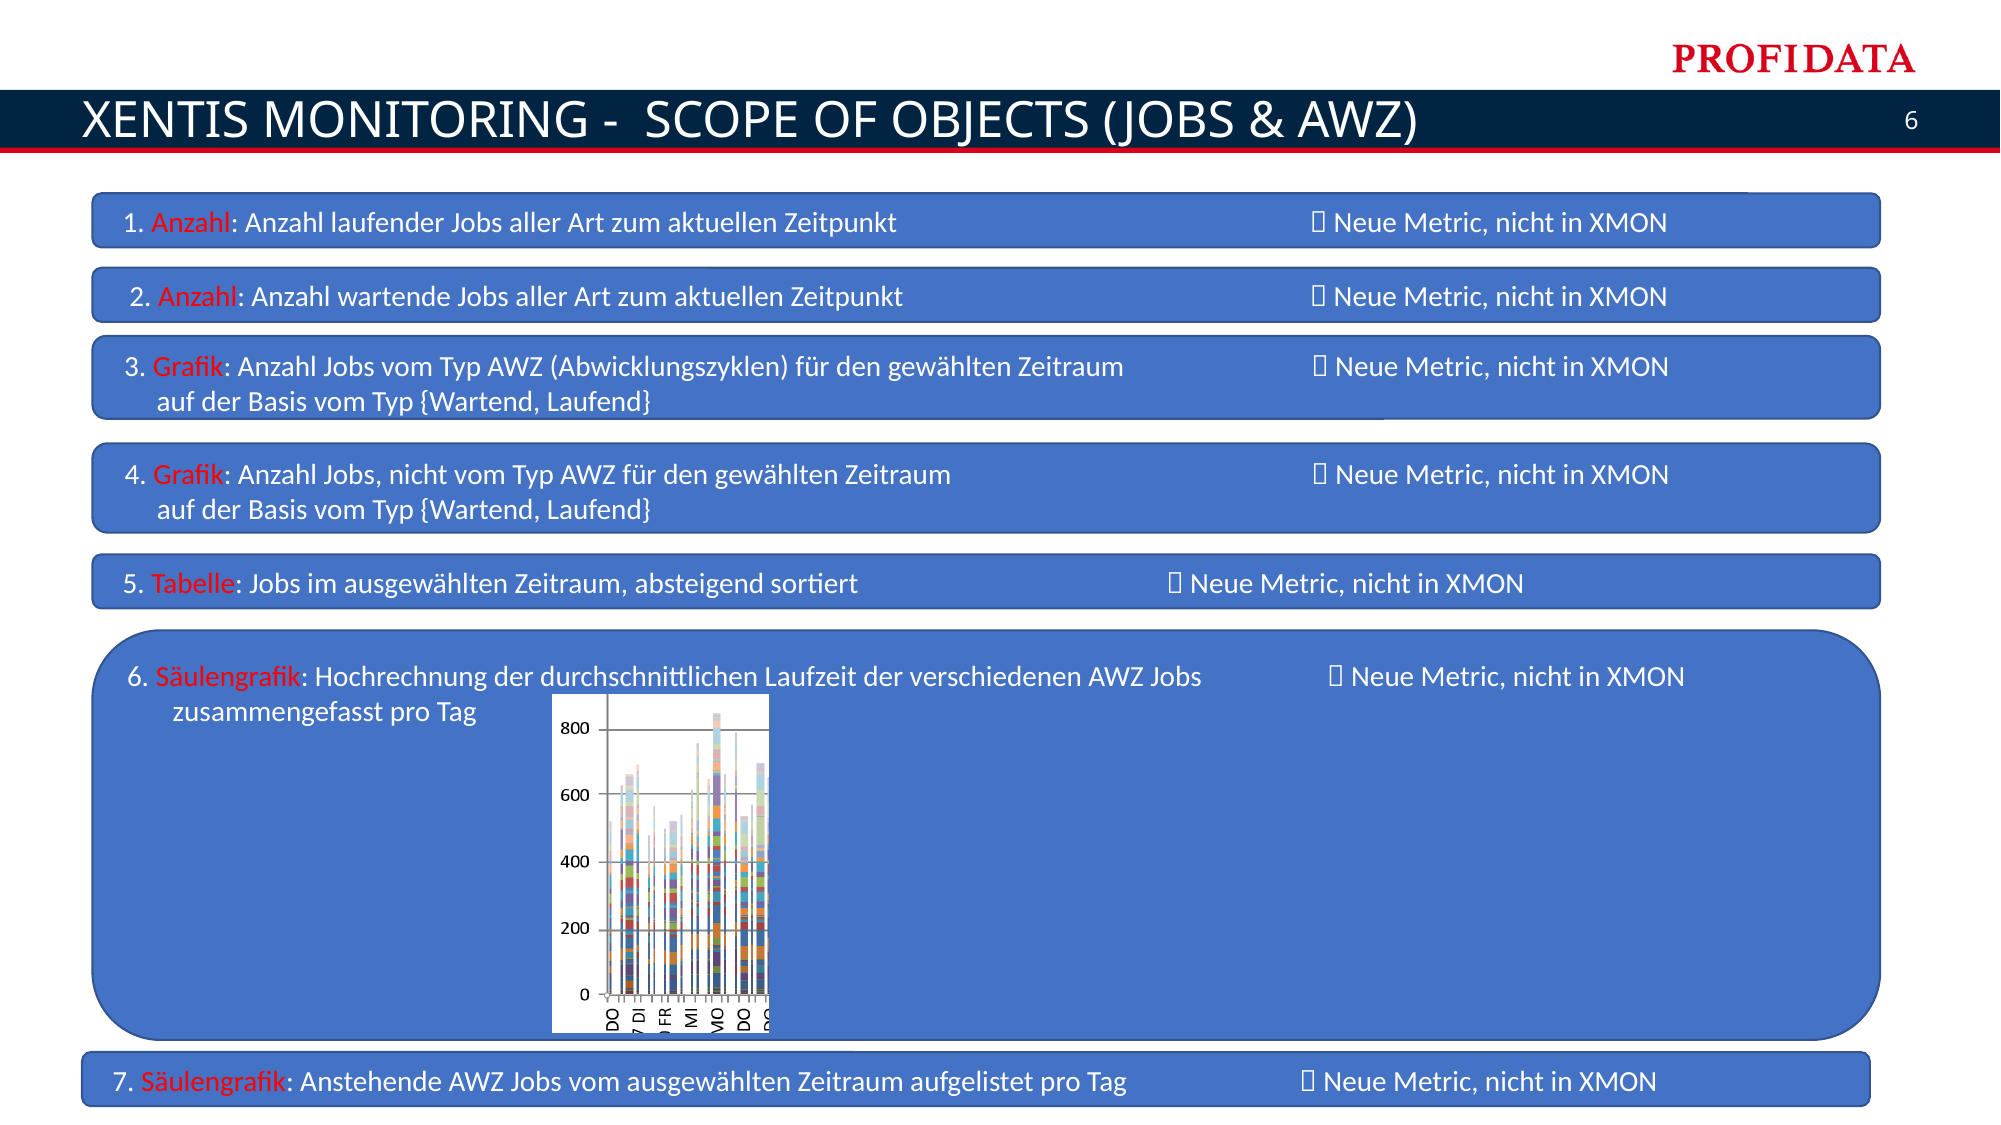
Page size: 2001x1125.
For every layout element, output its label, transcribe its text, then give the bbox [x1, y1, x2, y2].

text_box 4. Grafik: Anzahl Jobs, nicht vom Typ AWZ für den gewählten Zeitraum  Neue Metric, nicht in XMON auf der Basis vom Typ {Wartend, Laufend} [91, 442, 1882, 534]
picture [1668, 43, 1919, 73]
picture [552, 694, 769, 1033]
text_box [292, 323, 323, 334]
text_box 6. Säulengrafik: Hochrechnung der durchschnittlichen Laufzeit der verschiedenen AWZ Jobs  Neue Metric, nicht in XMON zusammengefasst pro Tag [91, 629, 1882, 1041]
text_box 5. Tabelle: Jobs im ausgewählten Zeitraum, absteigend sortiert  Neue Metric, nicht in XMON [91, 553, 1882, 610]
text_box 2. Anzahl: Anzahl wartende Jobs aller Art zum aktuellen Zeitpunkt  Neue Metric, nicht in XMON [91, 266, 1882, 323]
list Xentis Monitoring - SCOPE of OBJECTS (Jobs & AWZ) [82, 94, 1913, 166]
text_box 7. Säulengrafik: Anstehende AWZ Jobs vom ausgewählten Zeitraum aufgelistet pro Tag  Neue Metric, nicht in XMON [80, 1050, 1871, 1108]
text_box 1. Anzahl: Anzahl laufender Jobs aller Art zum aktuellen Zeitpunkt  Neue Metric, nicht in XMON [91, 192, 1882, 249]
text_box 3. Grafik: Anzahl Jobs vom Typ AWZ (Abwicklungszyklen) für den gewählten Zeitraum  Neue Metric, nicht in XMON auf der Basis vom Typ {Wartend, Laufend} [91, 334, 1882, 420]
